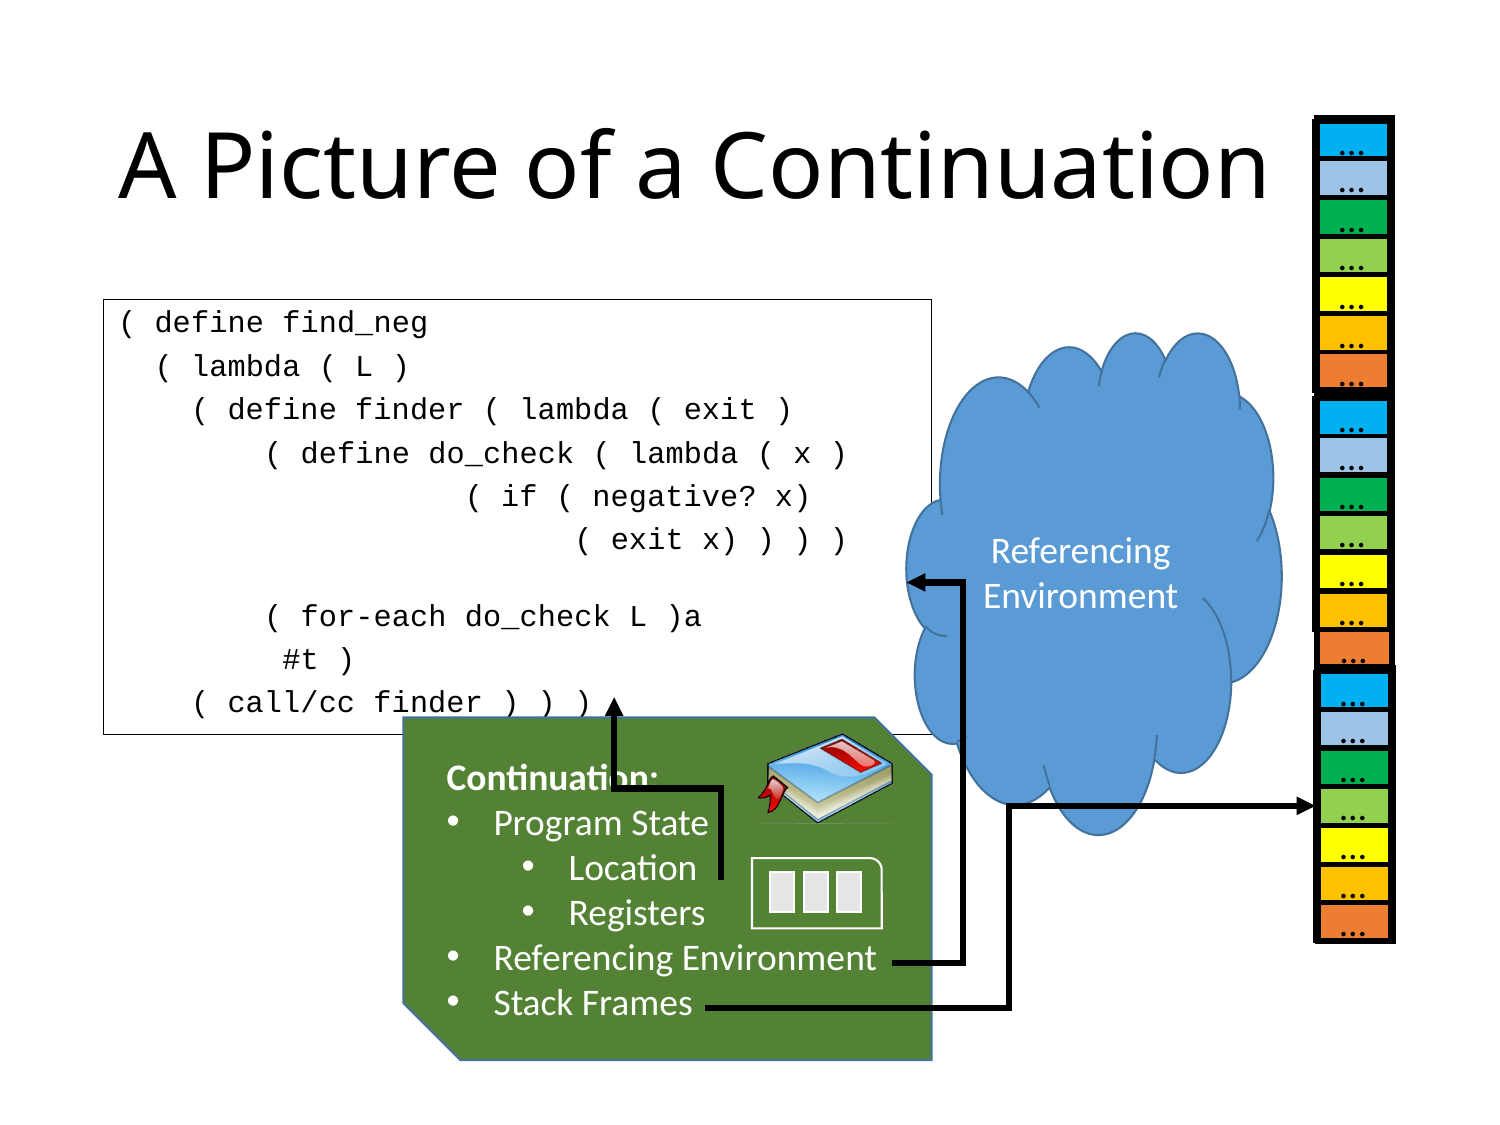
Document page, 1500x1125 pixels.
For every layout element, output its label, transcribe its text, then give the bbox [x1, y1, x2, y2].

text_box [576, 735, 756, 842]
title A Picture of a Continuation [103, 59, 1397, 278]
text_box [1316, 394, 1393, 669]
list ( define find_neg ( lambda ( L ) ( define finder ( lambda ( exit ) ( define do_check ( lambda ( x ) ( if ( negative? x) ( exit x) ) ) ) ( for-each do_check L )a #t ) ( call/cc finder ) ) ) [103, 299, 932, 735]
picture [756, 733, 893, 824]
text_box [751, 858, 882, 929]
text_box [1316, 117, 1393, 391]
text_box Referencing Environment [905, 332, 1283, 805]
text_box [1317, 667, 1394, 942]
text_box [704, 805, 1316, 1009]
text_box Continuation: Program State Location Registers Referencing Environment Stack Frames [402, 716, 933, 1062]
